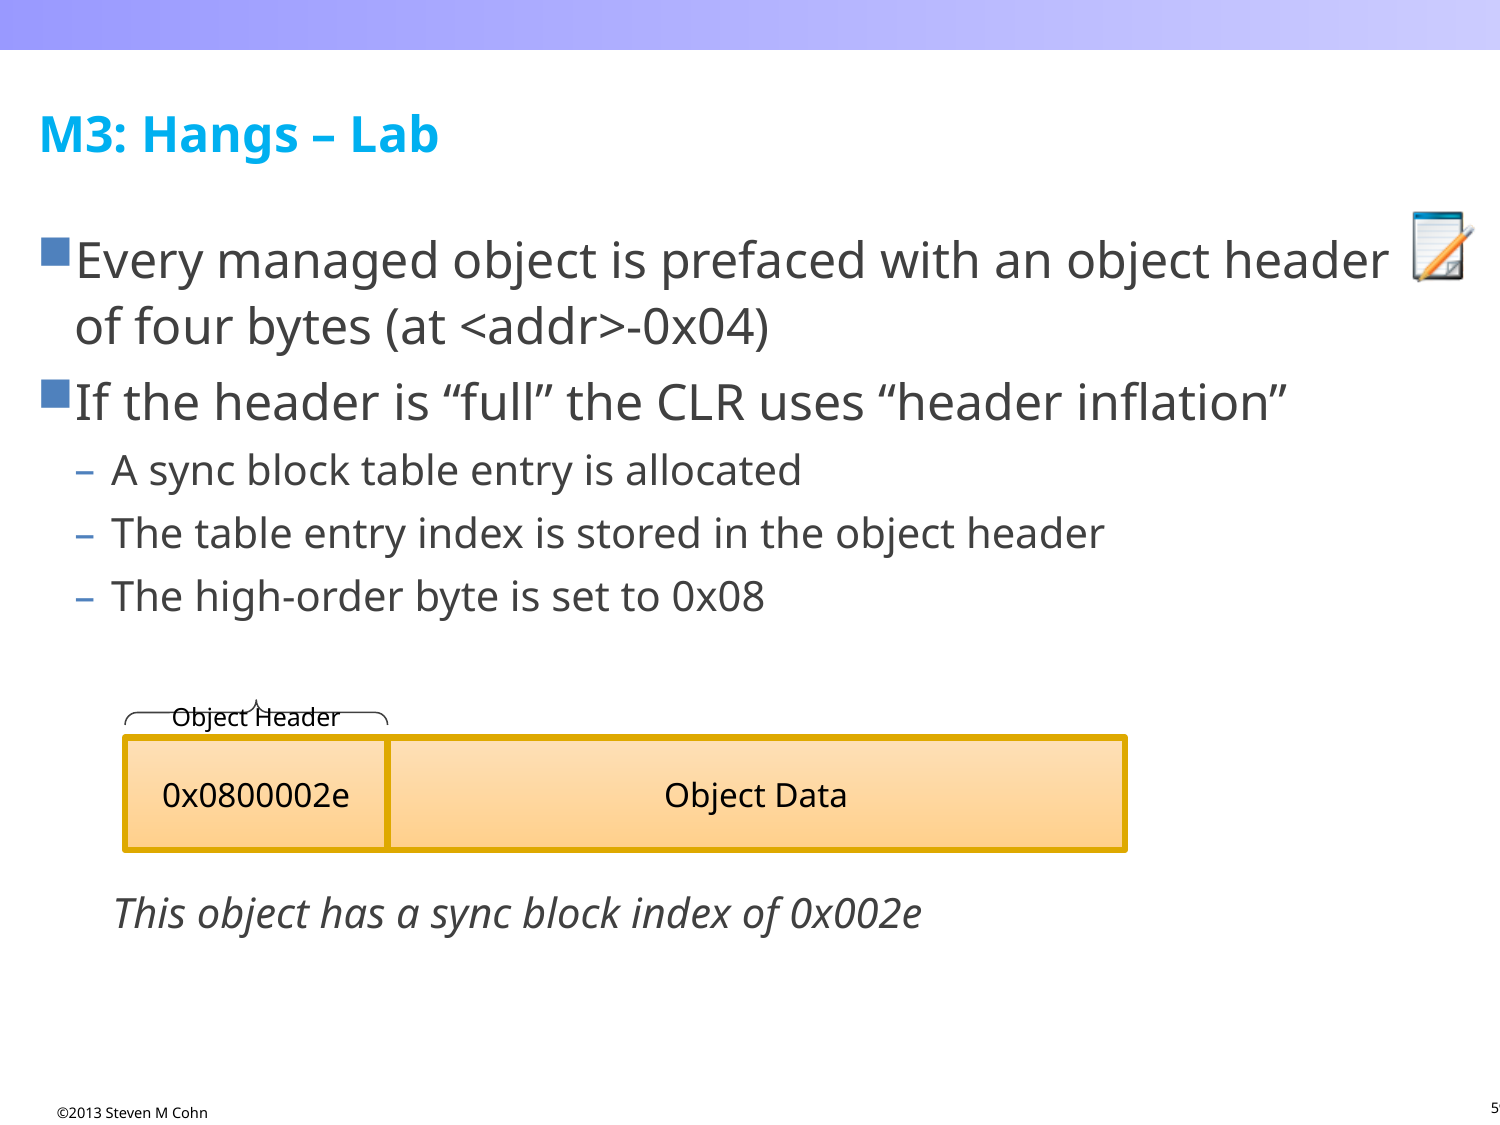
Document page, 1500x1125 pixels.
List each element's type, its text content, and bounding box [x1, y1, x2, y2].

text_box Object Data [391, 737, 1125, 850]
picture [1408, 210, 1485, 287]
text_box Every managed object is prefaced with an object header of four bytes (at <addr>-0x04) If the header is “full” the CLR uses “header inflation” A sync block table entry is allocated The table entry index is stored in the object header The high-order byte is set to 0x08 This object has a sync block index of 0x002e [21, 215, 1447, 1040]
title M3: Hangs – Lab [22, 0, 1088, 171]
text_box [124, 699, 388, 851]
